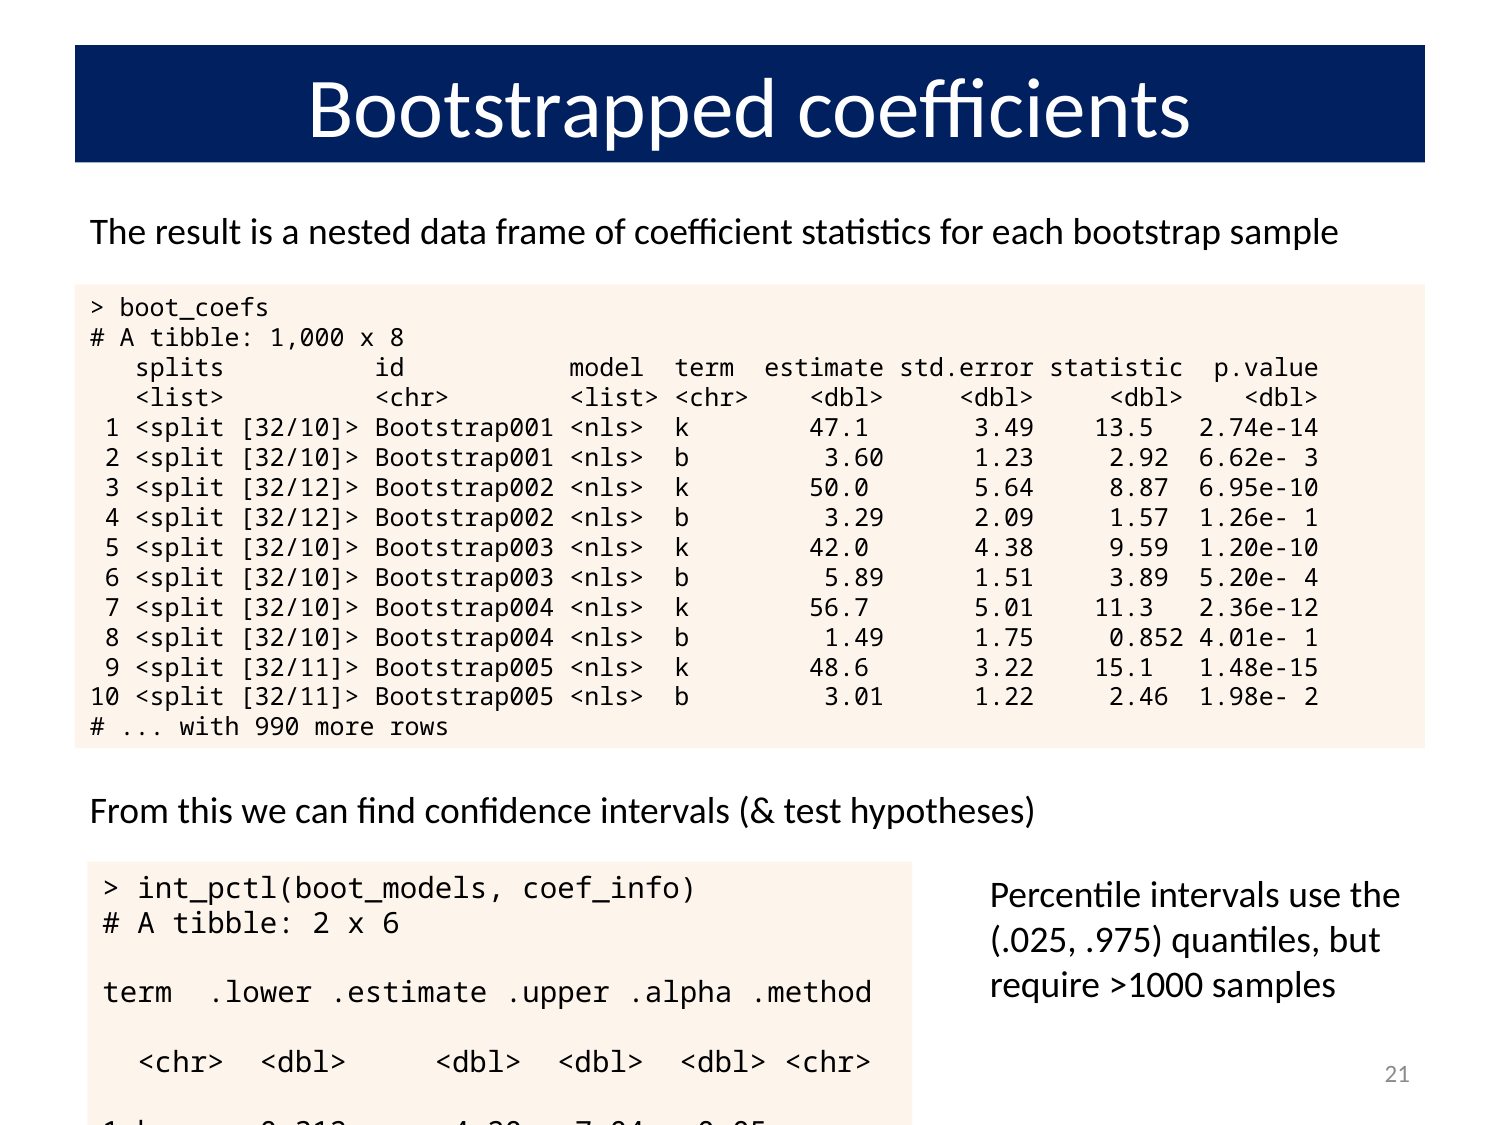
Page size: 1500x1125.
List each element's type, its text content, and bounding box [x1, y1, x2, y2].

text_box Percentile intervals use the (.025, .975) quantiles, but require >1000 samples [974, 862, 1424, 1013]
text_box The result is a nested data frame of coefficient statistics for each bootstrap sample [74, 199, 1425, 260]
title Bootstrapped coefficients [75, 45, 1425, 163]
slide_number 21 [1074, 1042, 1425, 1103]
text_box > boot_coefs # A tibble: 1,000 x 8 splits id model term estimate std.error statistic p.value <list> <chr> <list> <chr> <dbl> <dbl> <dbl> <dbl> 1 <split [32/10]> Bootstrap001 <nls> k 47.1 3.49 13.5 2.74e-14 2 <split [32/10]> Bootstrap001 <nls> b 3.60 1.23 2.92 6.62e- 3 3 <split [32/12]> Bootstrap002 <nls> k 50.0 5.64 8.87 6.95e-10 4 <split [32/12]> Bootstrap002 <nls> b 3.29 2.09 1.57 1.26e- 1 5 <split [32/10]> Bootstrap003 <nls> k 42.0 4.38 9.59 1.20e-10 6 <split [32/10]> Bootstrap003 <nls> b 5.89 1.51 3.89 5.20e- 4 7 <split [32/10]> Bootstrap004 <nls> k 56.7 5.01 11.3 2.36e-12 8 <split [32/10]> Bootstrap004 <nls> b 1.49 1.75 0.852 4.01e- 1 9 <split [32/11]> Bootstrap005 <nls> k 48.6 3.22 15.1 1.48e-15 10 <split [32/11]> Bootstrap005 <nls> b 3.01 1.22 2.46 1.98e- 2 # ... with 990 more rows [74, 284, 1425, 749]
text_box From this we can find confidence intervals (& test hypotheses) [75, 778, 1388, 839]
text_box > int_pctl(boot_models, coef_info) # A tibble: 2 x 6 term .lower .estimate .upper .alpha .method <chr> <dbl> <dbl> <dbl> <dbl> <chr> 1 b 0.312 4.20 7.04 0.05 percentile 2 k 38.0 46.4 59.0 0.05 percentile [87, 861, 913, 1125]
